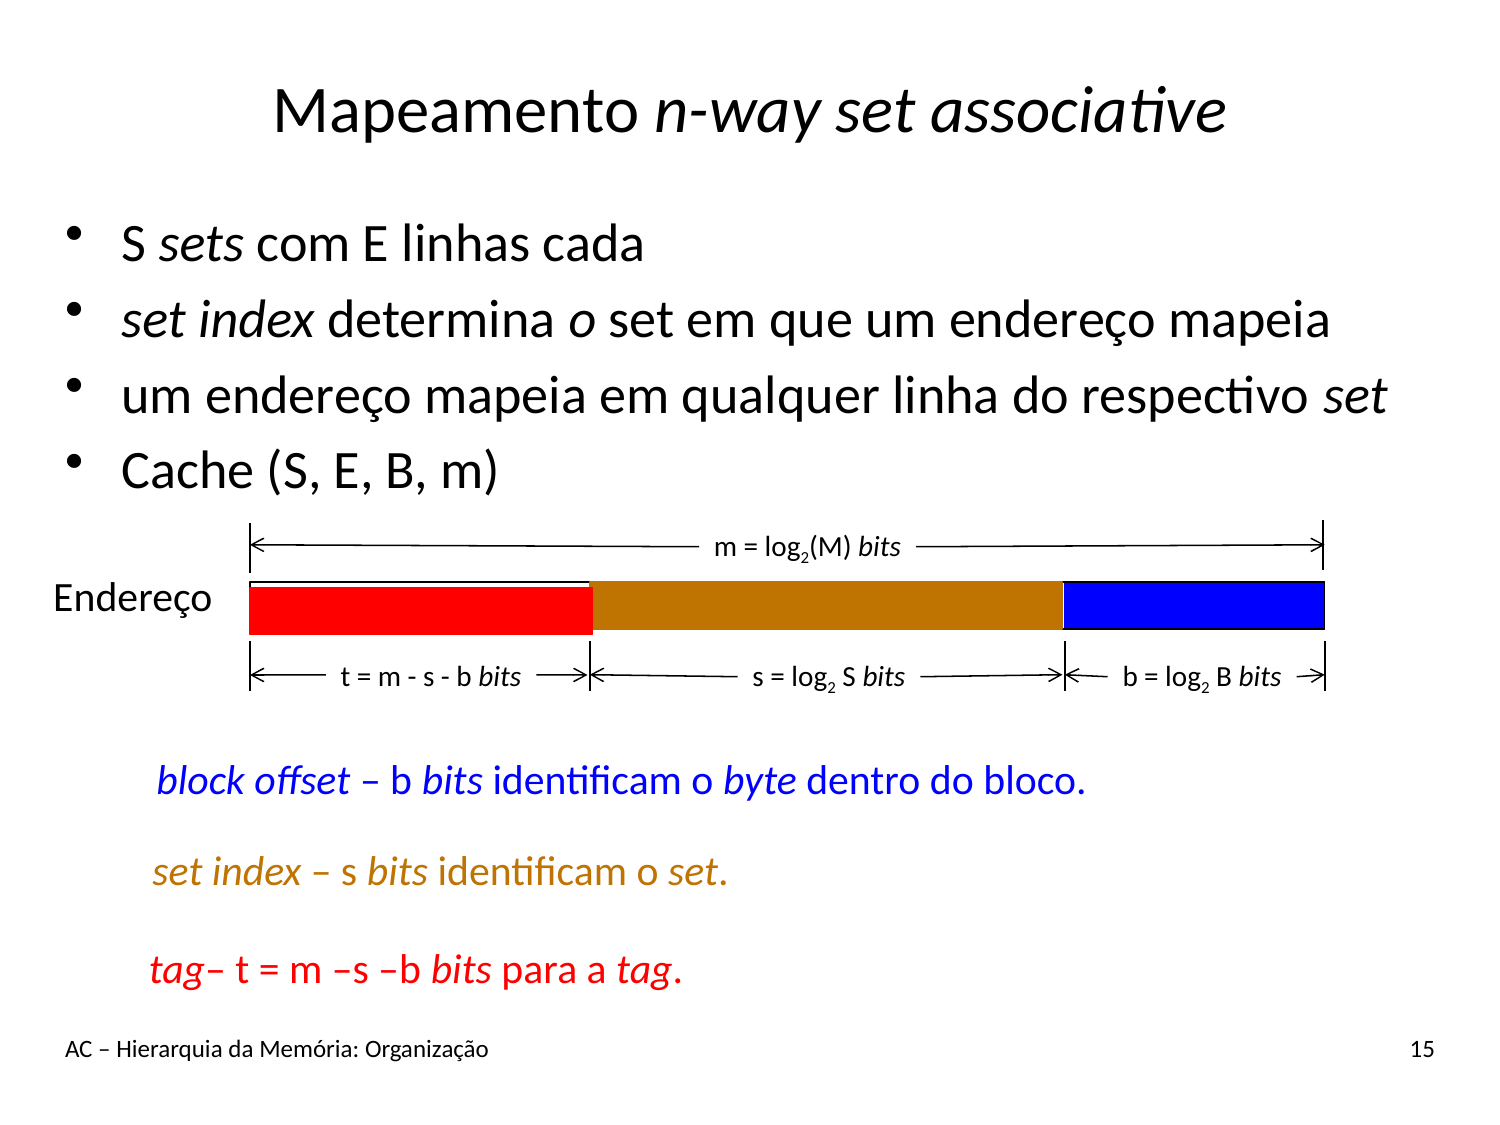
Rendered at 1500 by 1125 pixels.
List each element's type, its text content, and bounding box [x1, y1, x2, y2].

text_box set index – s bits identificam o set. [137, 835, 754, 901]
text_box tag– t = m –s –b bits para a tag. [133, 934, 708, 1000]
text_box [589, 581, 1063, 630]
text_box t = m - s - b bits [325, 649, 537, 700]
title Mapeamento n-way set associative [50, 37, 1450, 175]
text_box [249, 587, 593, 635]
text_box Endereço [38, 562, 228, 628]
text_box [1063, 581, 1325, 630]
slide_number AC – Hierarquia da Memória: Organização [49, 1024, 1101, 1101]
slide_number 15 [1249, 1024, 1451, 1101]
text_box m = log2(M) bits [699, 519, 917, 574]
list S sets com E linhas cada set index determina o set em que um endereço mapeia um endereço mapeia em qualquer linha do respectivo set Cache (S, E, B, m) [50, 200, 1450, 279]
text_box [1064, 640, 1325, 701]
text_box block offset – b bits identificam o byte dentro do bloco. [141, 745, 1112, 811]
text_box [249, 581, 589, 587]
text_box s = log2 S bits [737, 649, 921, 704]
